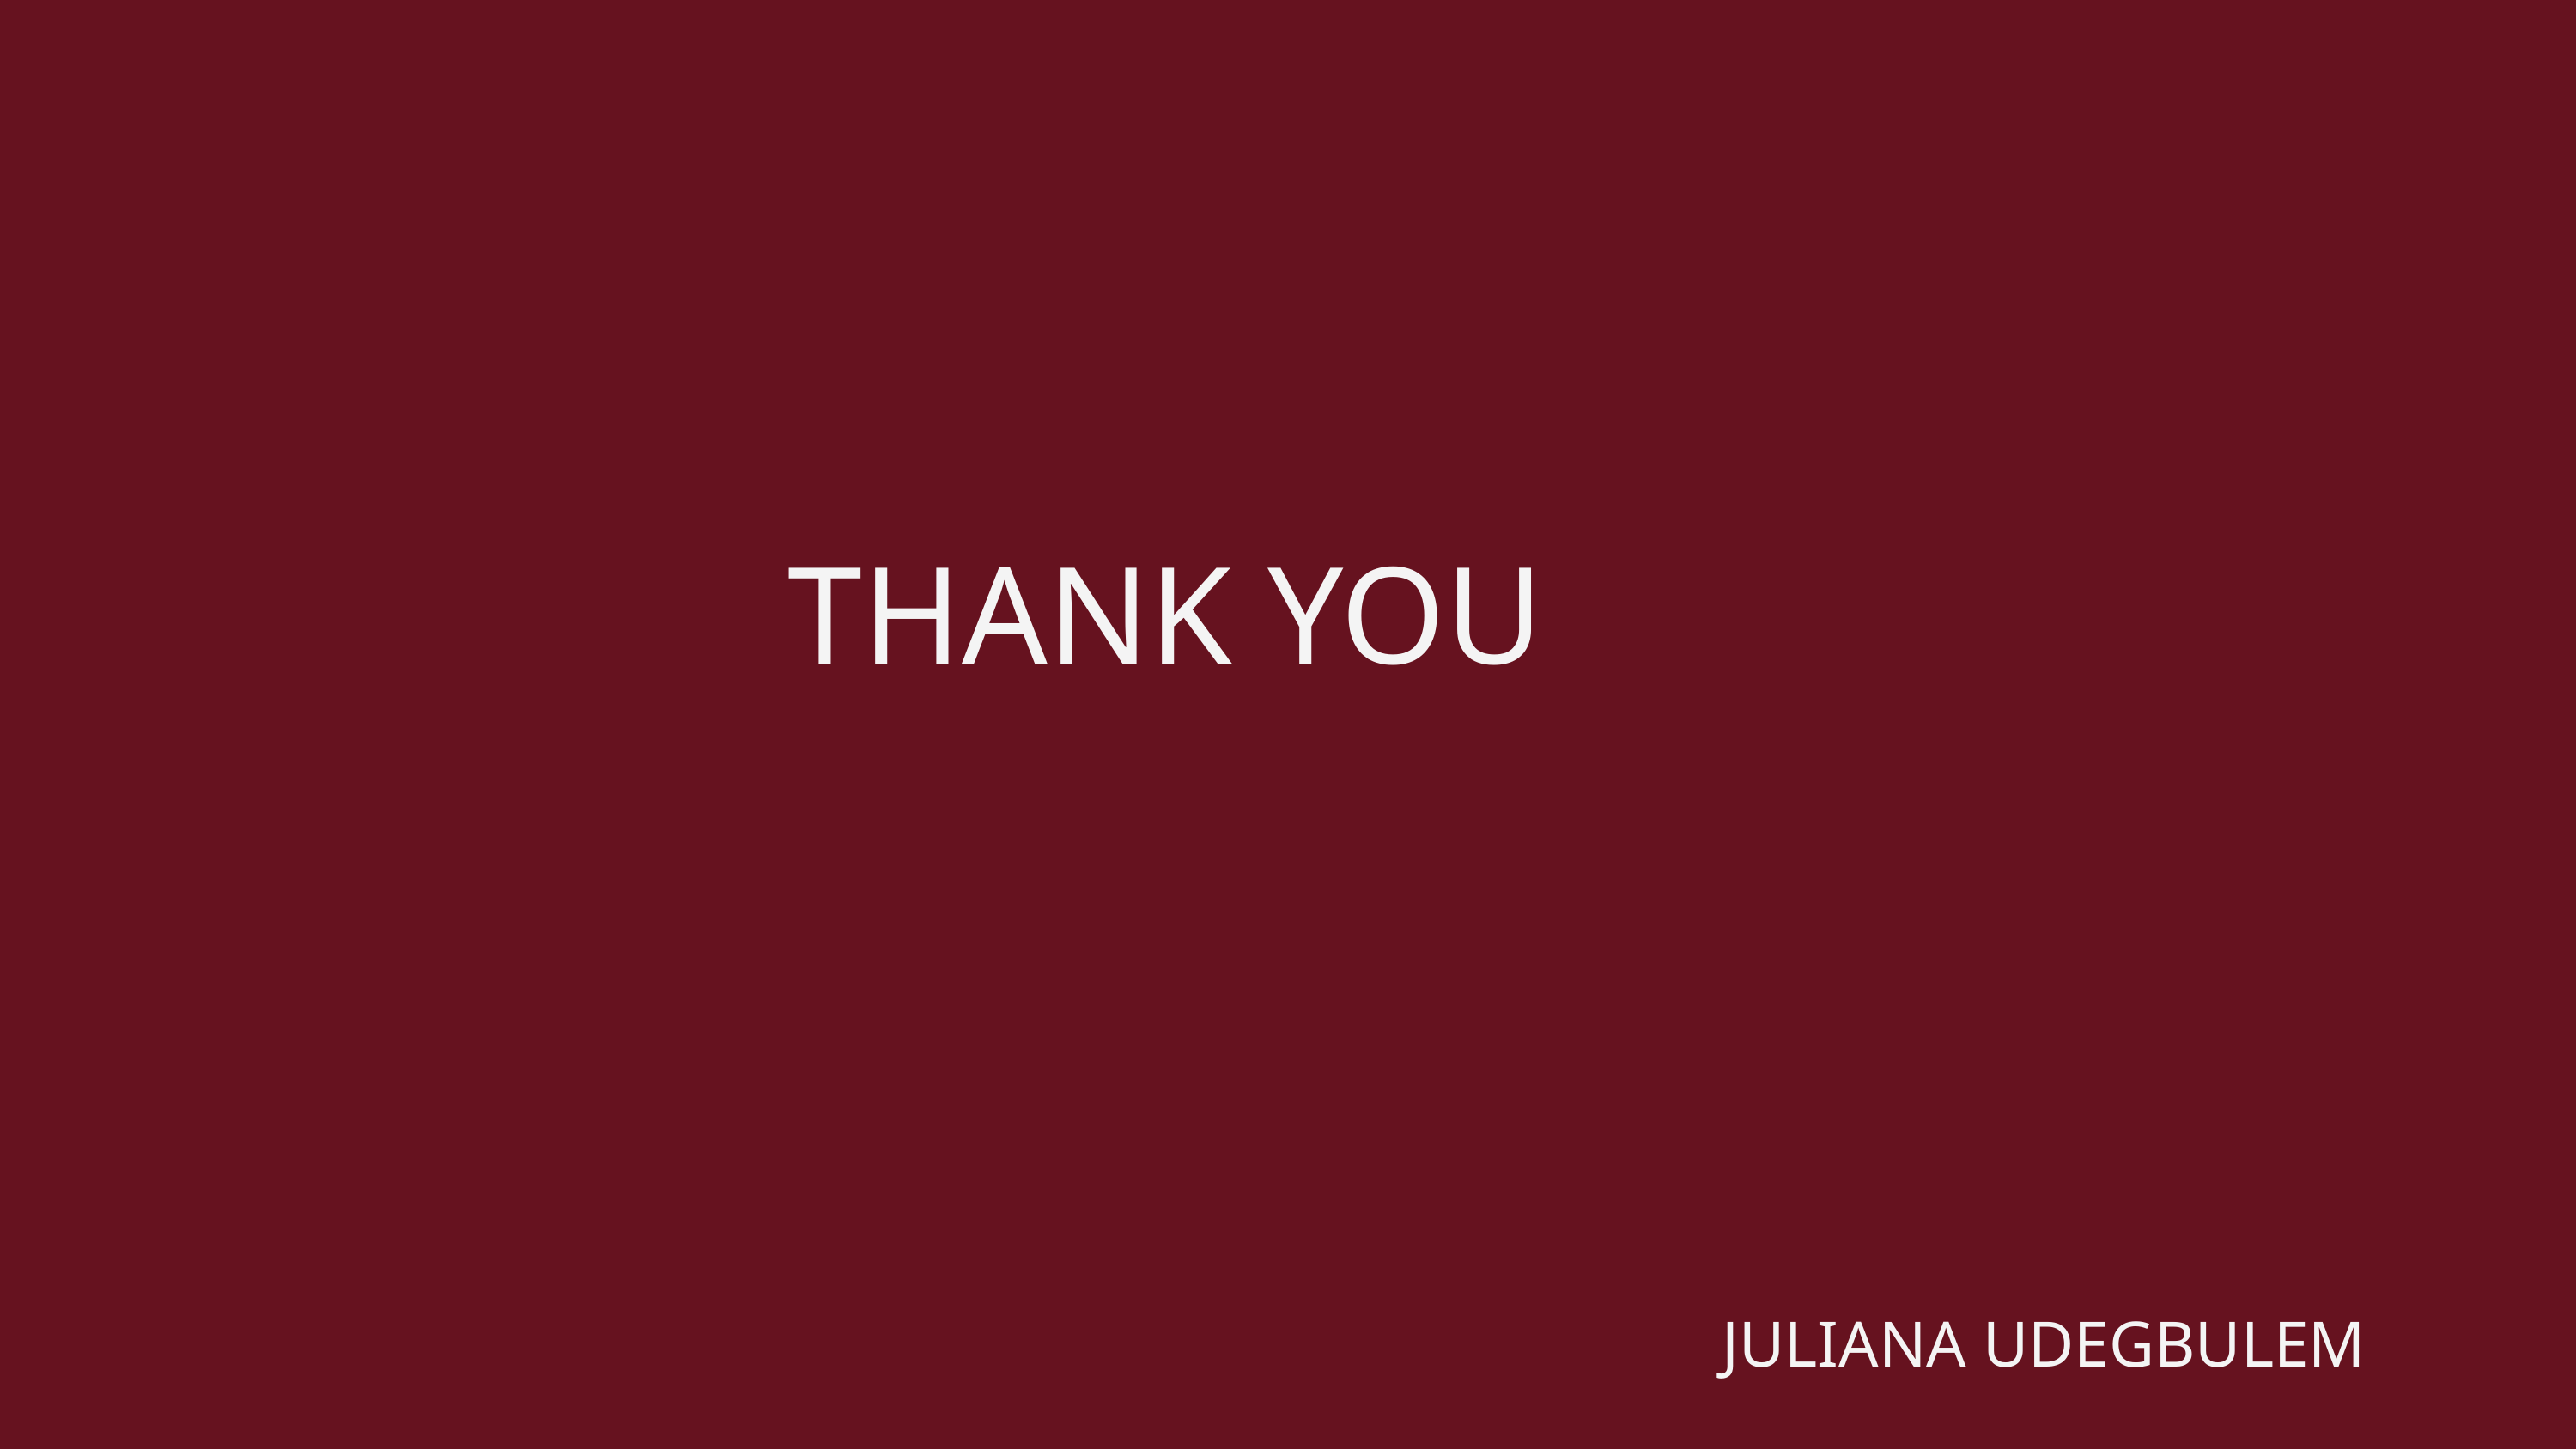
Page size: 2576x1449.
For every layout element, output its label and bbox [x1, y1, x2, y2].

text_box [787, 549, 1625, 900]
text_box [1656, 1303, 2432, 1449]
